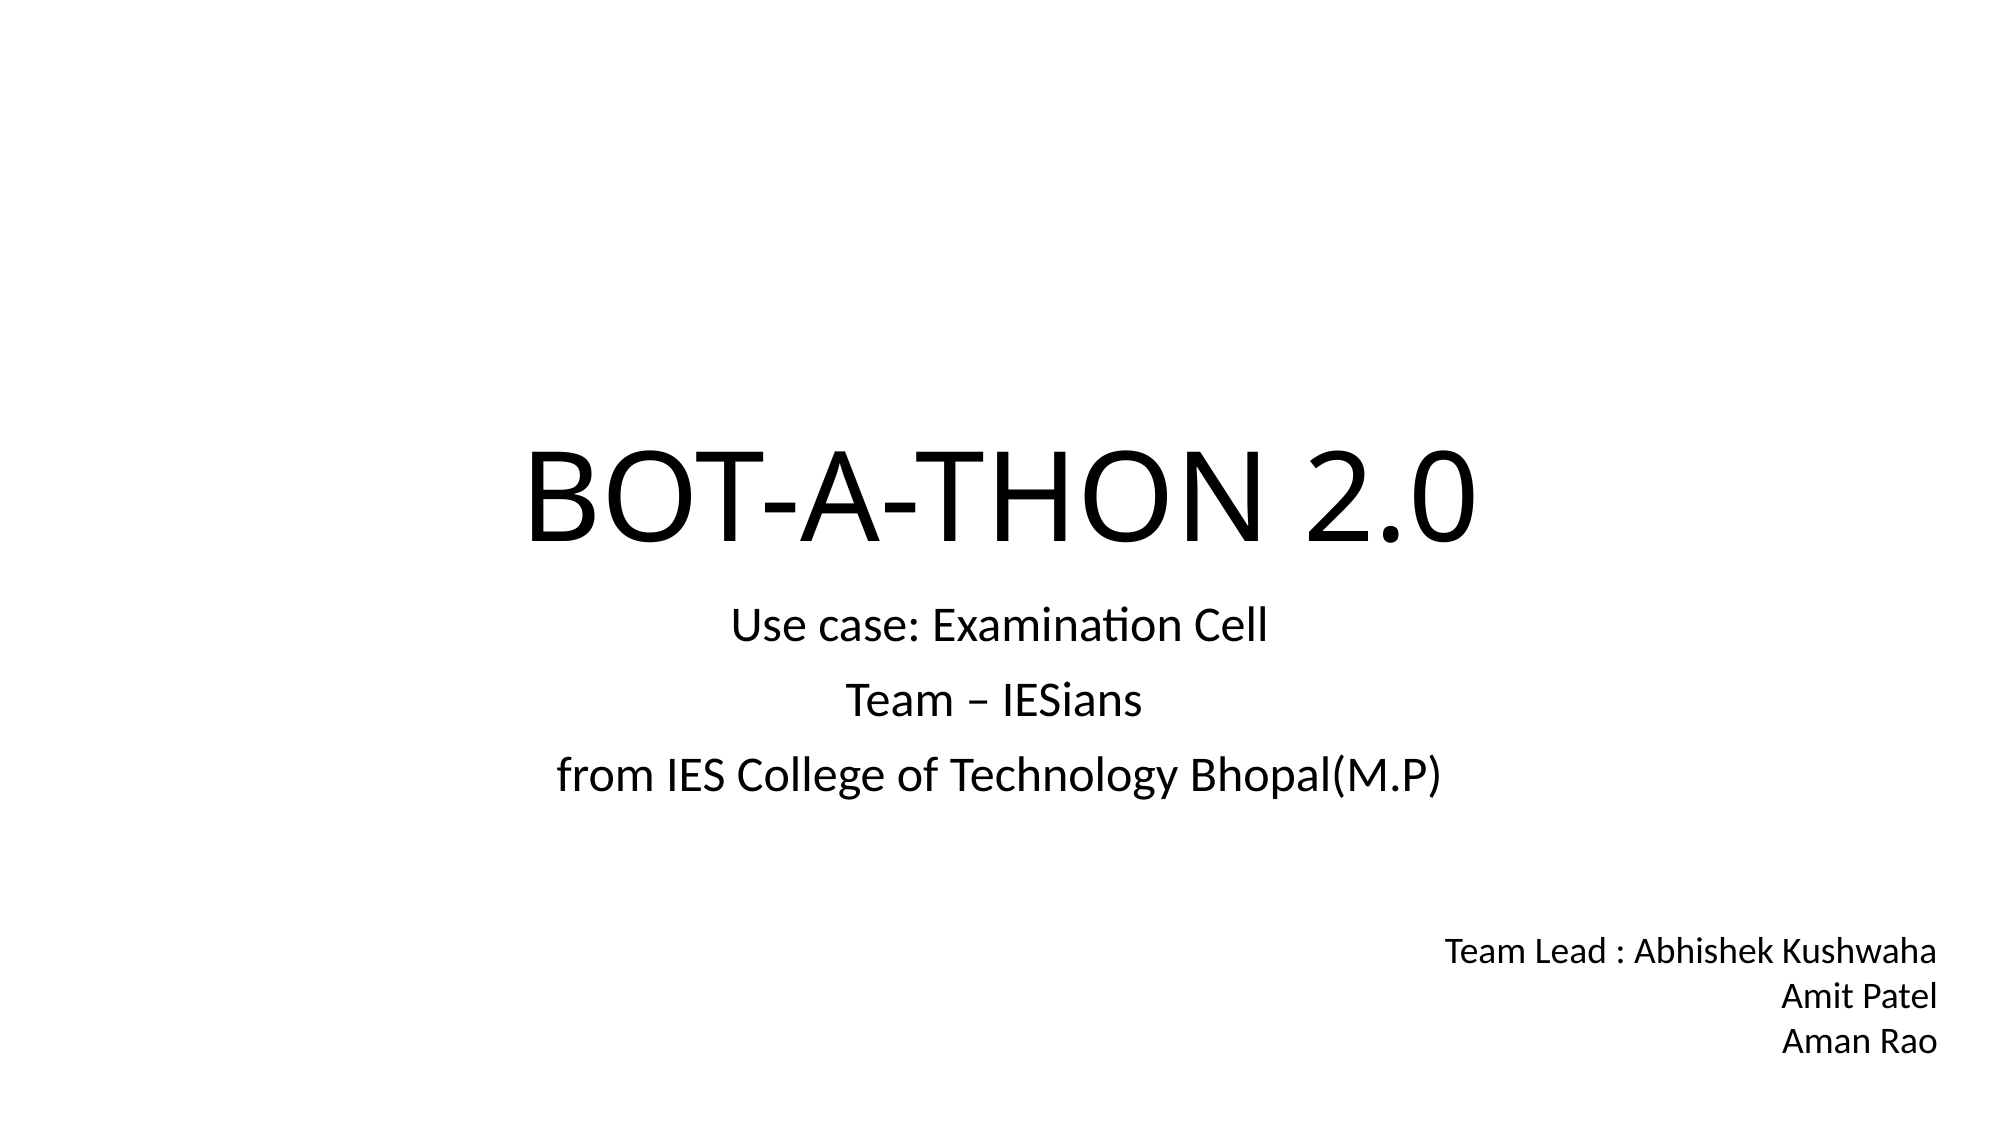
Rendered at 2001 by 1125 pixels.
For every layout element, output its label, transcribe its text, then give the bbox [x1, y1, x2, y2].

title BOT-A-THON 2.0 [249, 184, 1750, 576]
text_box Team Lead : Abhishek Kushwaha Amit Patel Aman Rao [1039, 918, 1953, 1069]
subtitle Use case: Examination Cell Team – IESians from IES College of Technology Bhopal(M.P) [249, 590, 1750, 863]
